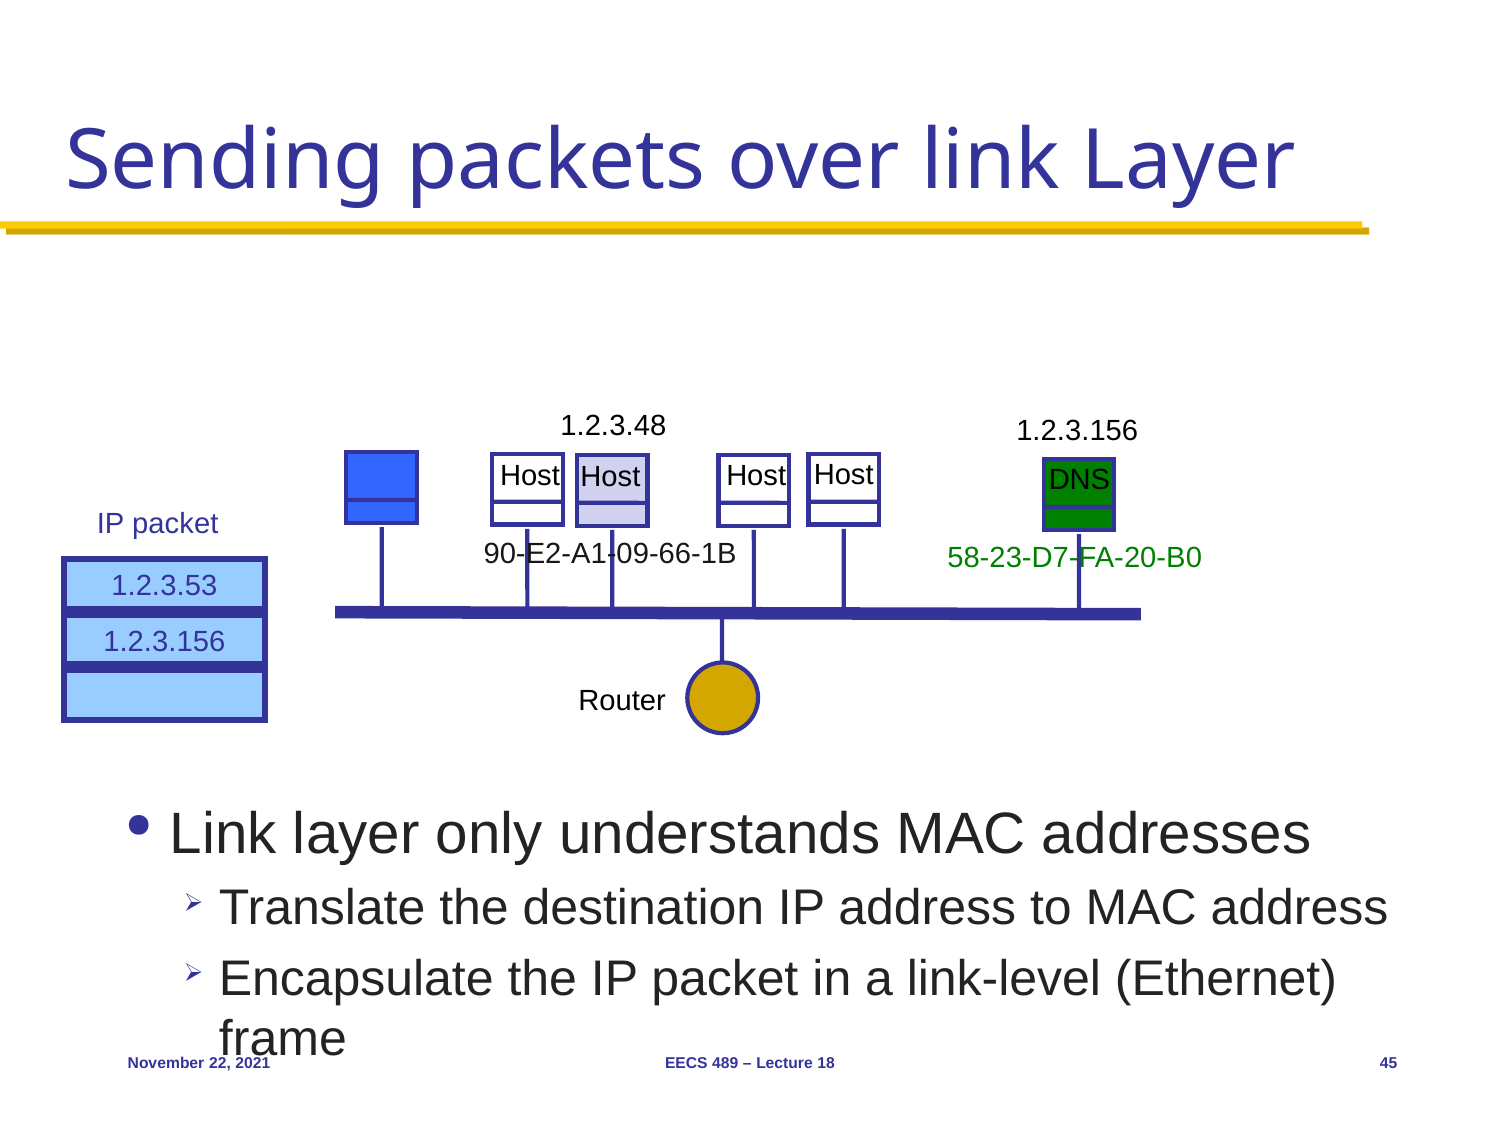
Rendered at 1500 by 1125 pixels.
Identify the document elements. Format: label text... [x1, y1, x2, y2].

text_box [808, 502, 880, 525]
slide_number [112, 1024, 426, 1101]
text_box IP packet [76, 496, 239, 547]
text_box [346, 452, 418, 523]
text_box DNS [1033, 454, 1126, 503]
list Link layer only understands MAC addresses Translate the destination IP address to MAC address Encapsulate the IP packet in a link-level (Ethernet) frame [112, 787, 1413, 988]
footer EECS 489 – Lecture 18 [512, 1024, 988, 1101]
text_box Router [563, 673, 681, 724]
text_box 1.2.3.48 [545, 398, 682, 449]
text_box [576, 503, 648, 526]
text_box [63, 669, 266, 721]
text_box [718, 503, 790, 526]
text_box Host [565, 450, 656, 500]
text_box 1.2.3.156 [63, 614, 266, 665]
text_box 58-23-D7-FA-20-B0 [932, 531, 1218, 581]
text_box [491, 502, 563, 525]
text_box 90-E2-A1-09-66-1B [468, 527, 752, 577]
text_box Host [485, 448, 576, 499]
slide_number 45 [1312, 1024, 1413, 1101]
text_box 1.2.3.156 [1001, 403, 1154, 454]
text_box Host [711, 449, 802, 499]
text_box [1043, 503, 1115, 530]
text_box Host [798, 448, 889, 498]
title Sending packets over link Layer [49, 24, 1451, 213]
text_box [687, 662, 759, 734]
text_box 1.2.3.53 [63, 559, 266, 609]
